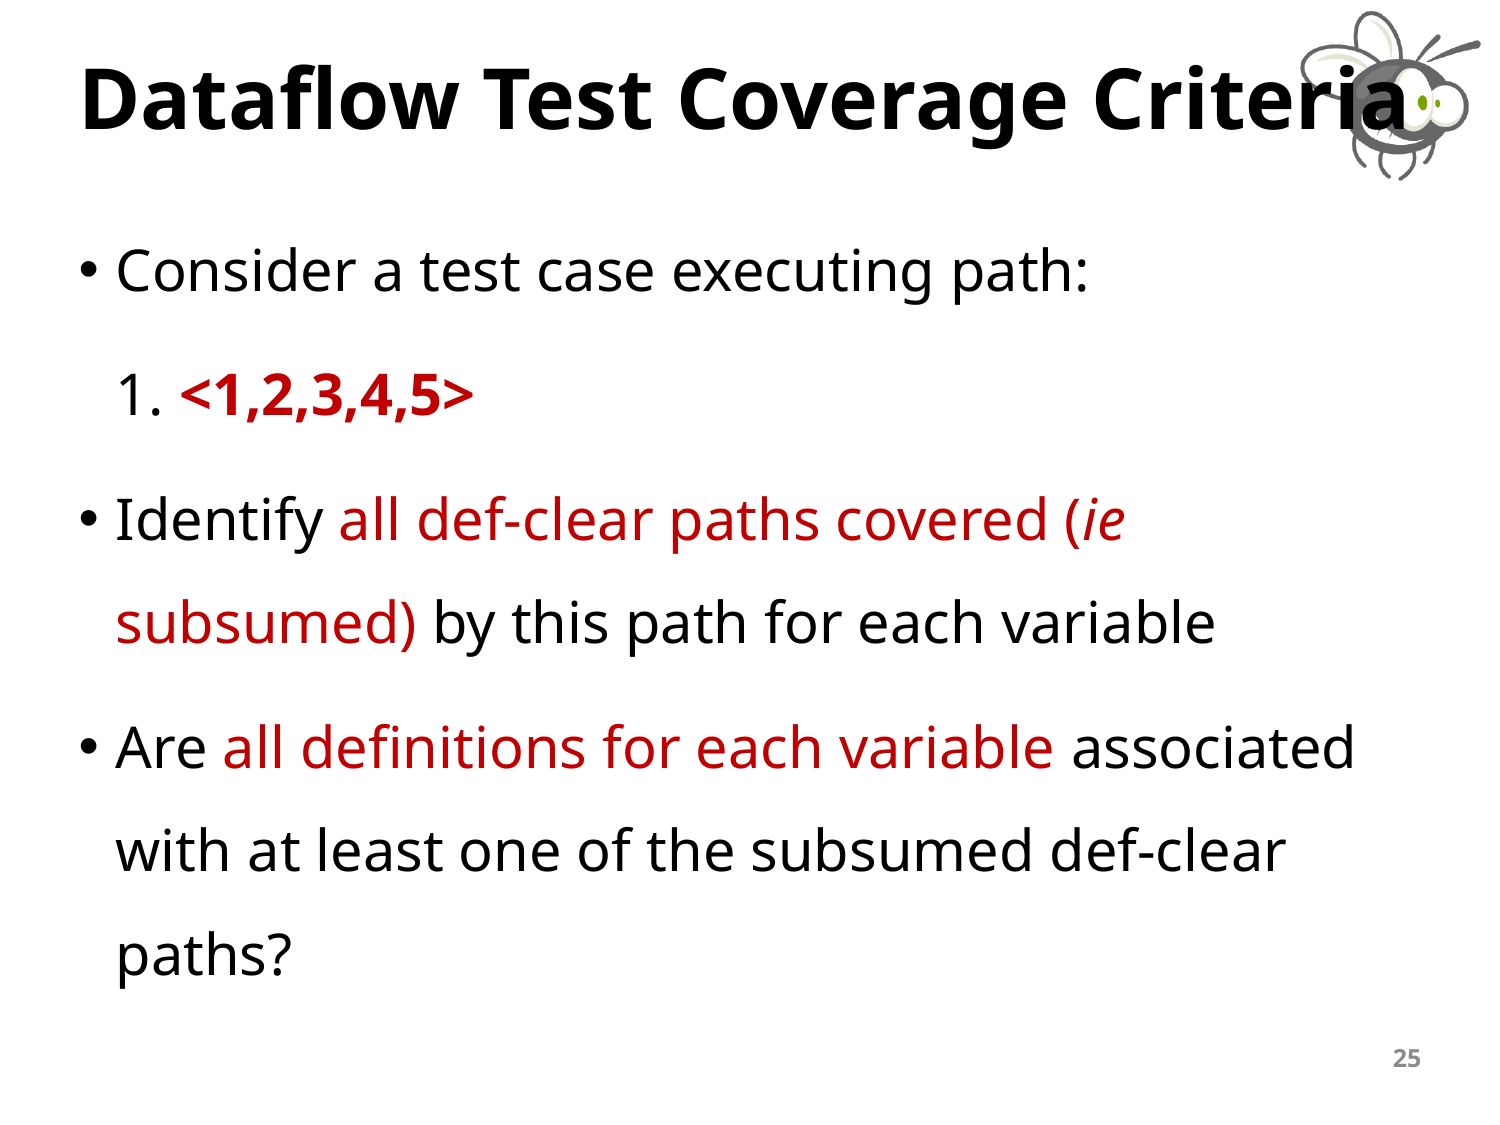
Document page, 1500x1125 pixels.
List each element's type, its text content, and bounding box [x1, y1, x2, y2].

picture [1291, 1, 1488, 187]
list Consider a test case executing path: 1. <1,2,3,4,5> Identify all def-clear paths covered (ie subsumed) by this path for each variable Are all definitions for each variable associated with at least one of the subsumed def-clear paths? [63, 191, 1437, 997]
title Dataflow Test Coverage Criteria [63, 43, 1437, 161]
slide_number 25 [1275, 1029, 1437, 1090]
